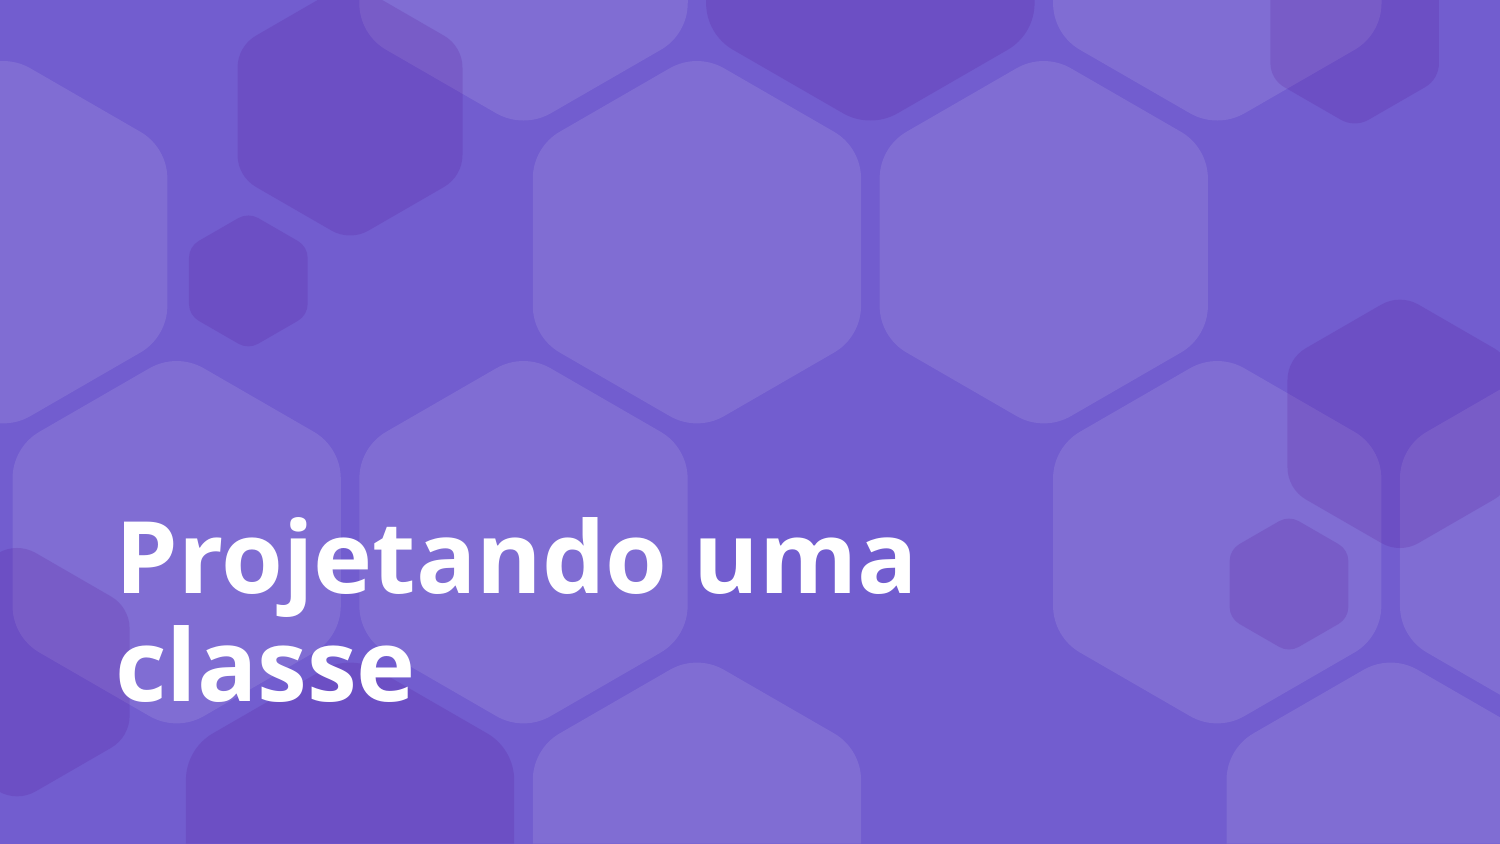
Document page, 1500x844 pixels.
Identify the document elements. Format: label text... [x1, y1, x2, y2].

title Projetando uma classe [115, 533, 929, 724]
